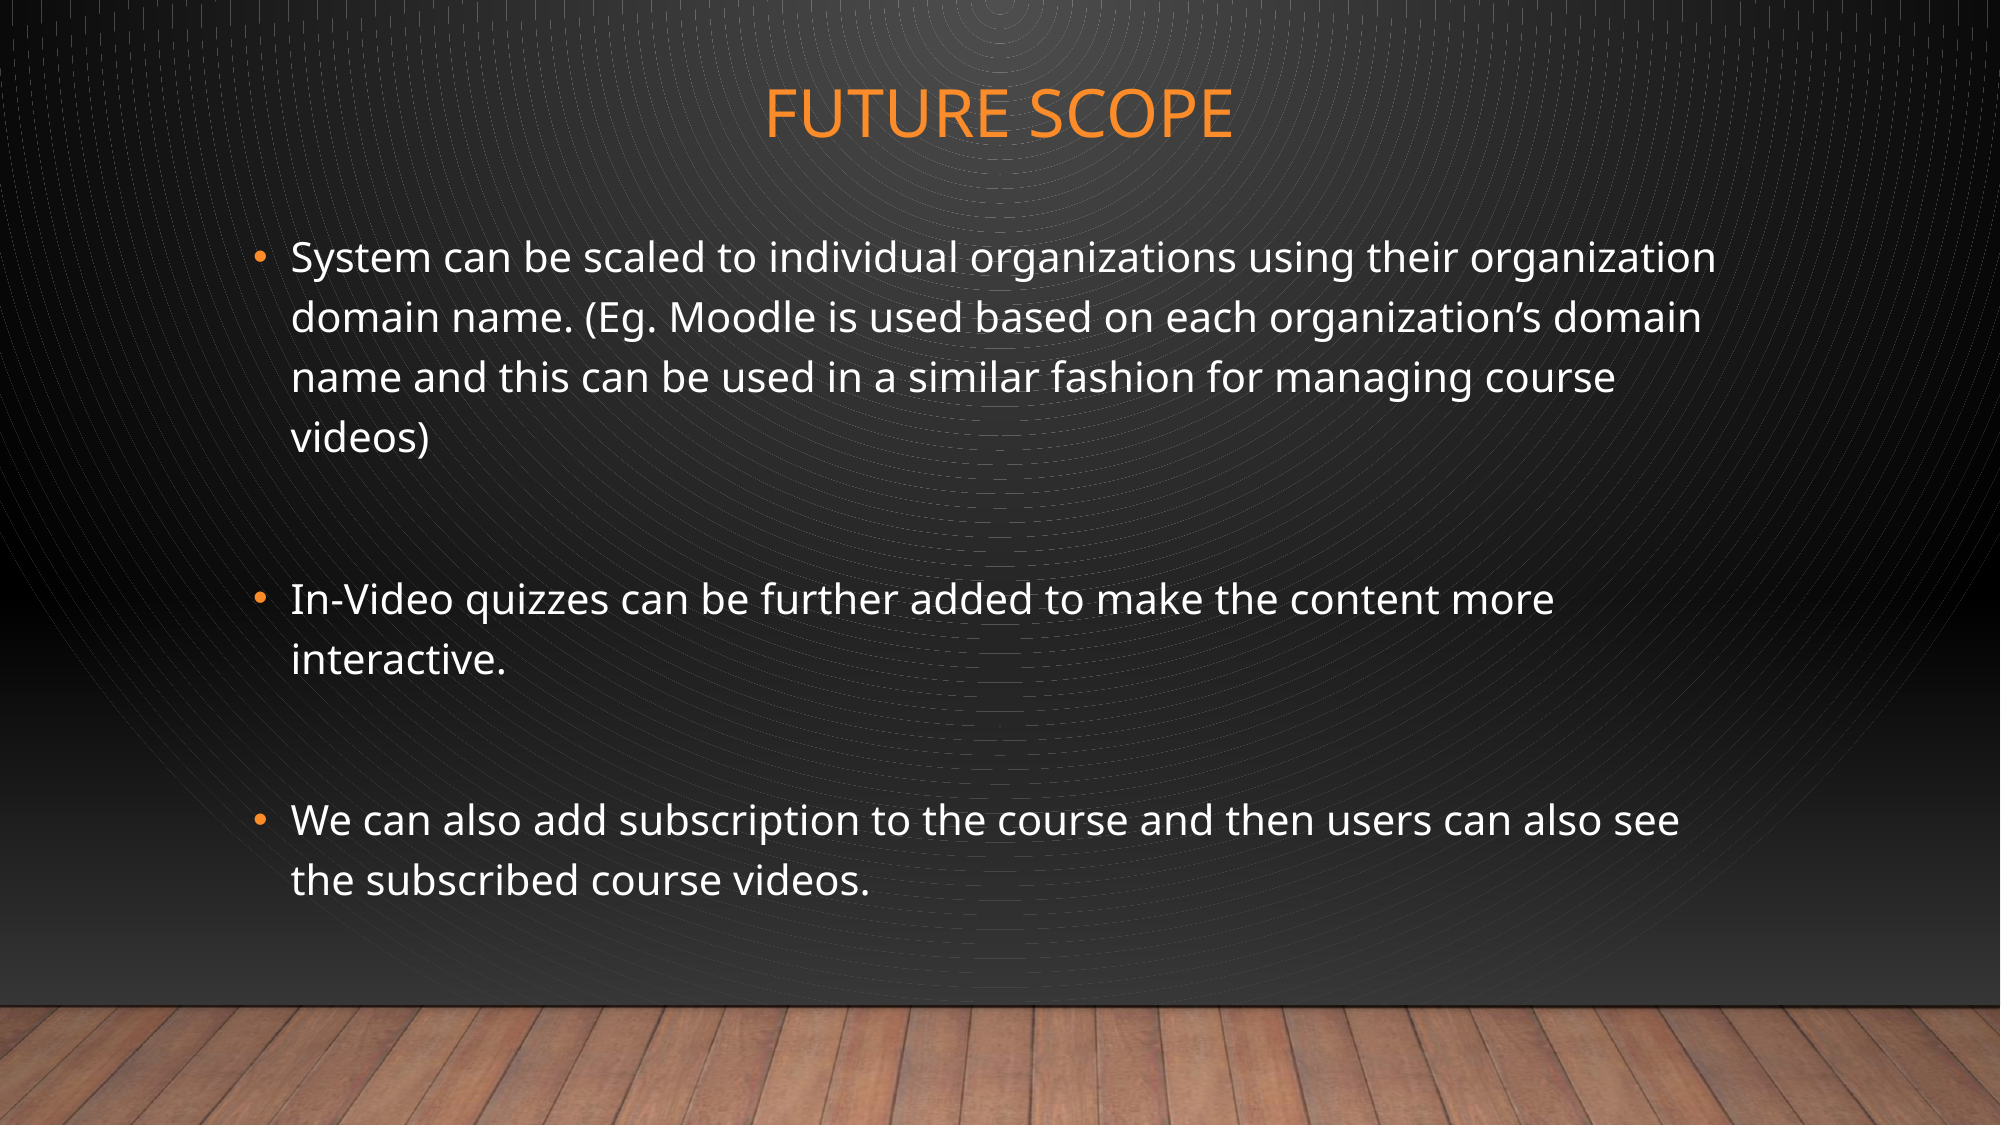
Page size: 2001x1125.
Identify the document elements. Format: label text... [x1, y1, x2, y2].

picture [0, 1005, 2000, 1125]
list System can be scaled to individual organizations using their organization domain name. (Eg. Moodle is used based on each organization’s domain name and this can be used in a similar fashion for managing course videos) In-Video quizzes can be further added to make the content more interactive. We can also add subscription to the course and then users can also see the subscribed course videos. [238, 213, 1763, 897]
title Future scope [238, 56, 1763, 177]
